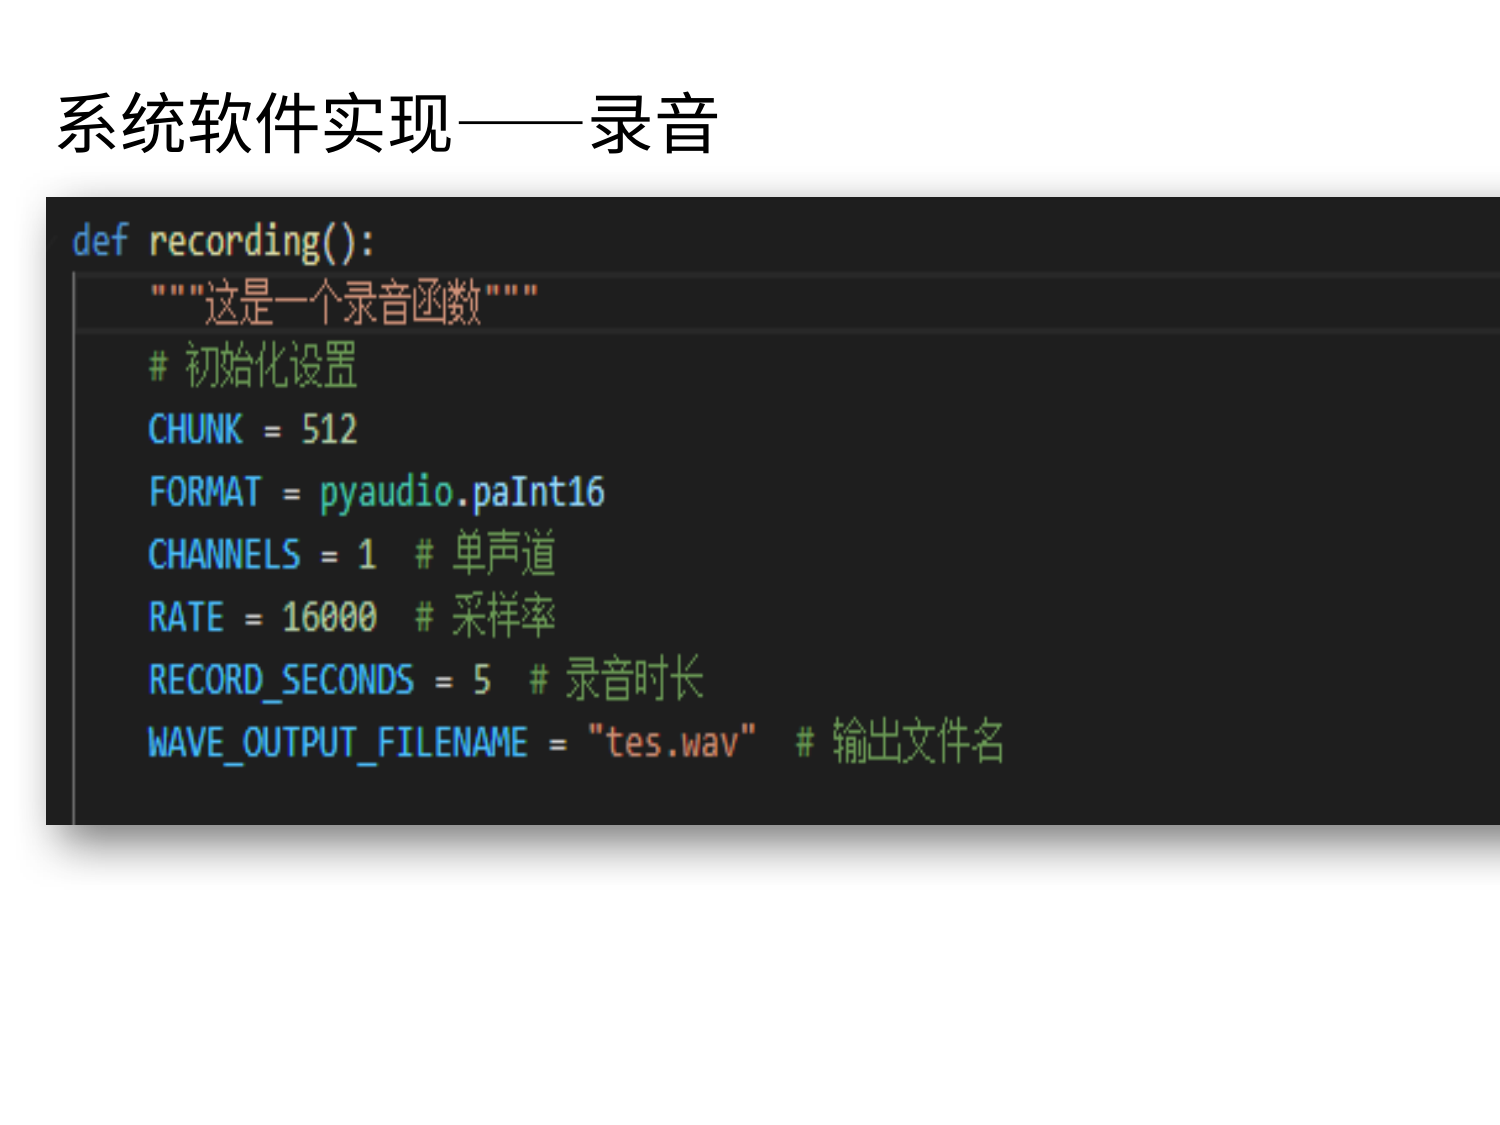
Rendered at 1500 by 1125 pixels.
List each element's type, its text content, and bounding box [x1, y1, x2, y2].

text_box 系统软件实现——录音 [39, 74, 737, 169]
picture [45, 197, 1500, 826]
